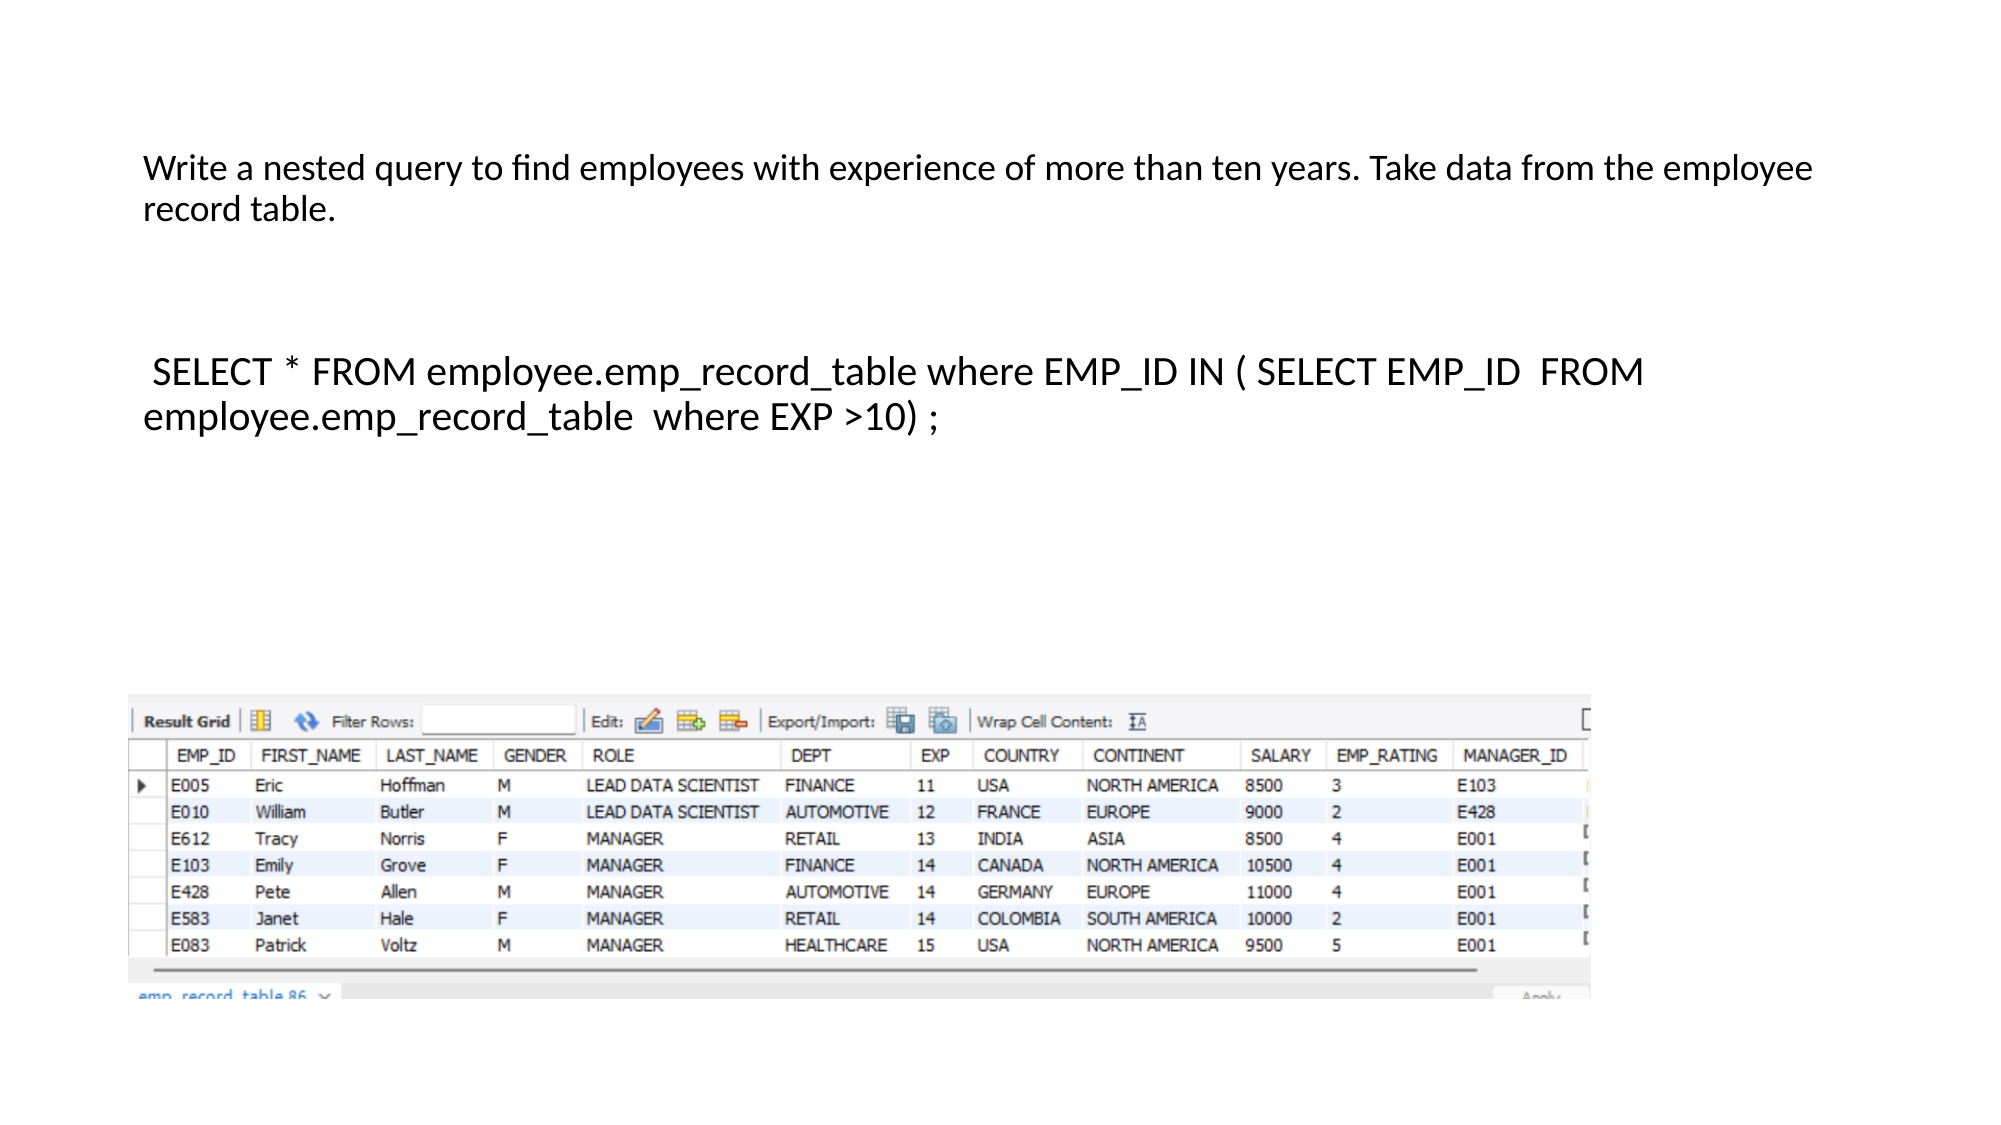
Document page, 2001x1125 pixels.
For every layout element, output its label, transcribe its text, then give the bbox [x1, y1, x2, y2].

title Write a nested query to find employees with experience of more than ten years. Take data from the employee record table. [128, 102, 1853, 320]
picture [127, 694, 1591, 999]
list SELECT * FROM employee.emp_record_table where EMP_ID IN ( SELECT EMP_ID FROM employee.emp_record_table where EXP >10) ; [128, 342, 1671, 647]
